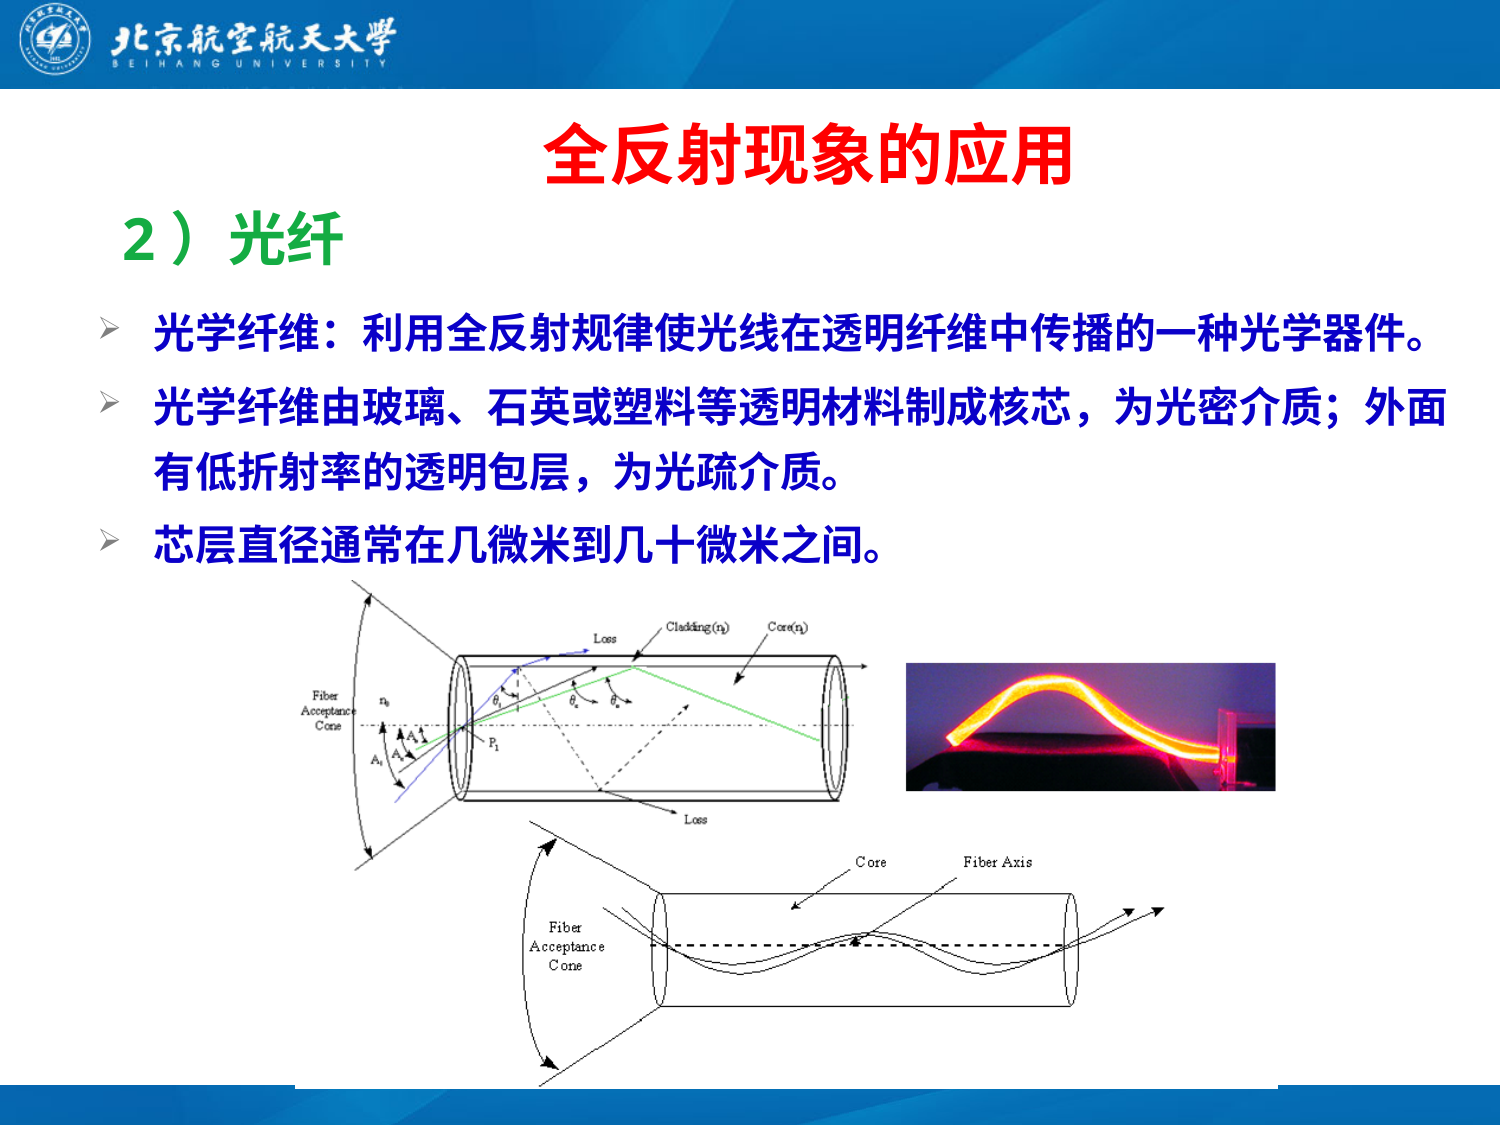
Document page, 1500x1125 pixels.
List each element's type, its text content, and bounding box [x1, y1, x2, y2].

title 2）光纤 [106, 178, 619, 295]
picture [0, 0, 1500, 89]
picture [0, 579, 1500, 1125]
text_box 光学纤维：利用全反射规律使光线在透明纤维中传播的一种光学器件。 光学纤维由玻璃、石英或塑料等透明材料制成核芯，为光密介质；外面有低折射率的透明包层，为光疏介质。 芯层直径通常在几微米到几十微米之间。 [82, 284, 1500, 654]
text_box 全反射现象的应用 [528, 89, 1092, 201]
